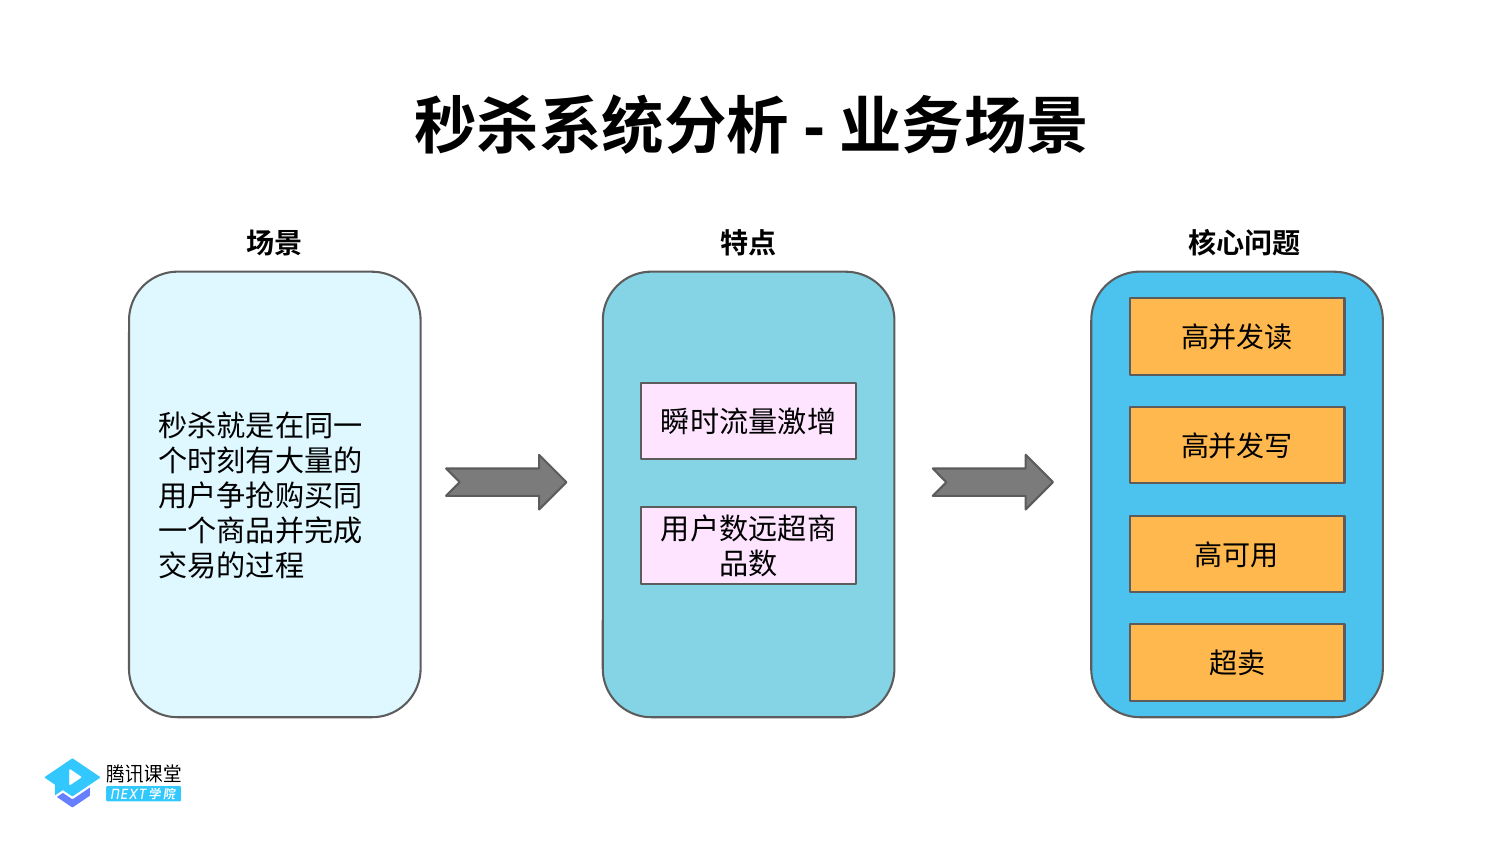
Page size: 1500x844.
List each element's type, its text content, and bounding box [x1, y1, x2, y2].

text_box 高并发写 [1129, 406, 1345, 484]
text_box 场景 [210, 217, 339, 272]
text_box 高可用 [1129, 515, 1345, 593]
text_box 用户数远超商品数 [641, 507, 857, 584]
text_box 超卖 [1129, 624, 1345, 701]
text_box 瞬时流量激增 [641, 382, 857, 460]
text_box [602, 271, 895, 718]
text_box [932, 454, 1054, 510]
text_box [446, 454, 567, 510]
text_box 特点 [684, 217, 813, 272]
text_box 秒杀系统分析-业务场景 [76, 78, 1427, 174]
text_box [1091, 271, 1383, 718]
text_box 秒杀就是在同一个时刻有大量的用户争抢购买同一个商品并完成交易的过程 [128, 271, 421, 718]
text_box 核心问题 [1171, 217, 1318, 272]
text_box 高并发读 [1129, 298, 1345, 375]
picture [41, 744, 186, 817]
